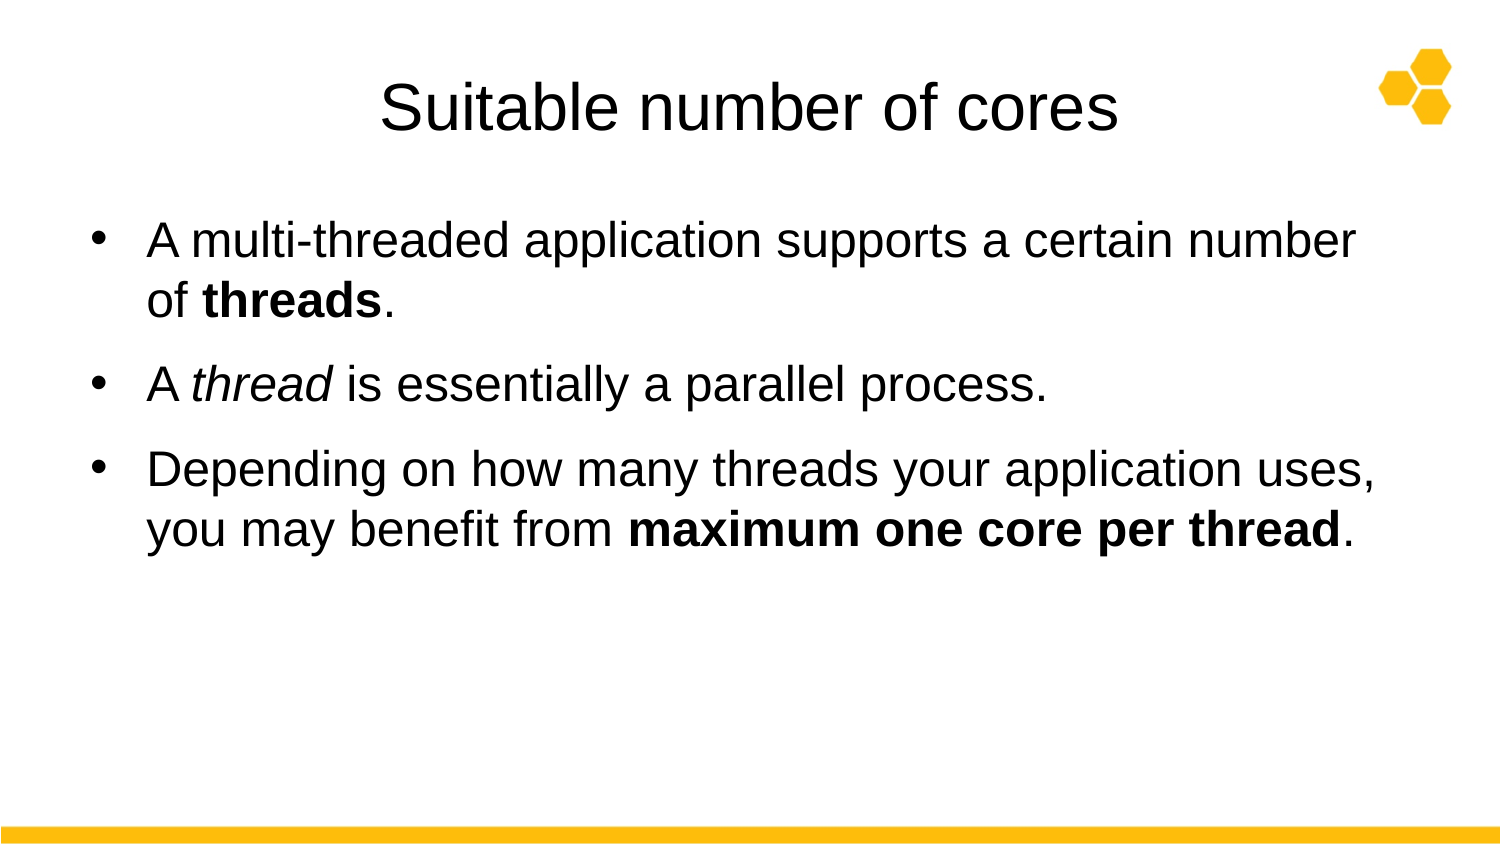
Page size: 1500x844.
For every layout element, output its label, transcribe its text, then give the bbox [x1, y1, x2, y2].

list A multi-threaded application supports a certain number of threads. A thread is essentially a parallel process. Depending on how many threads your application uses, you may benefit from maximum one core per thread. [75, 199, 1425, 754]
picture [0, 0, 1500, 844]
title Suitable number of cores [75, 33, 1425, 175]
